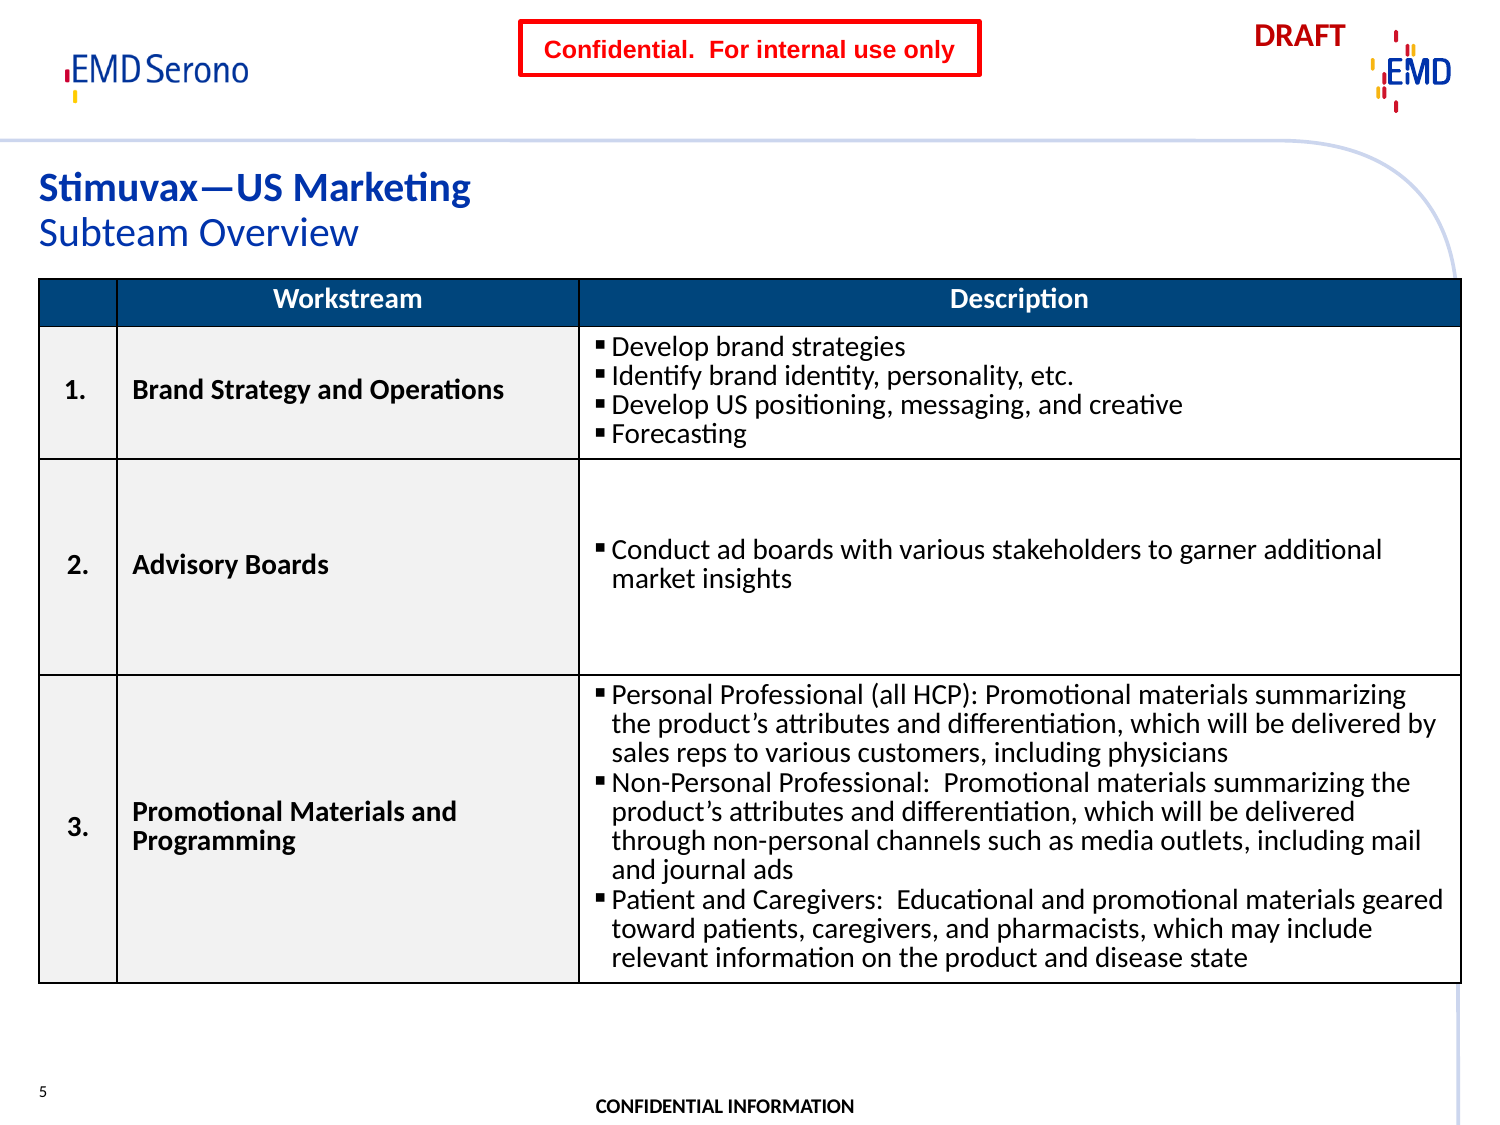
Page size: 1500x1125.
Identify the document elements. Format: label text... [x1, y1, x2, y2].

table_cell Brand Strategy and Operations [118, 327, 578, 458]
table_cell Develop brand strategies Identify brand identity, personality, etc. Develop US positioning, messaging, and creative Forecasting [580, 327, 1460, 458]
table_header Description [580, 280, 1460, 326]
picture [65, 54, 248, 103]
table_header [40, 280, 116, 326]
text_box 5 [38, 1080, 78, 1117]
table_cell Promotional Materials and Programming [118, 676, 578, 982]
table_cell Personal Professional (all HCP): Promotional materials summarizing the product’s attributes and differentiation, which will be delivered by sales reps to various customers, including physicians Non-Personal Professional: Promotional materials summarizing the product’s attributes and differentiation, which will be delivered through non-personal channels such as media outlets, including mail and journal ads Patient and Caregivers: Educational and promotional materials geared toward patients, caregivers, and pharmacists, which may include relevant information on the product and disease state [580, 676, 1460, 982]
table_cell [40, 327, 116, 458]
table_header Workstream [118, 280, 578, 326]
title Stimuvax—US Marketing Subteam Overview [38, 164, 1108, 278]
table_cell Conduct ad boards with various stakeholders to garner additional market insights [580, 460, 1460, 674]
table_cell 2. [40, 460, 116, 674]
table_cell 3. [40, 676, 116, 982]
table_cell Advisory Boards [118, 460, 578, 674]
